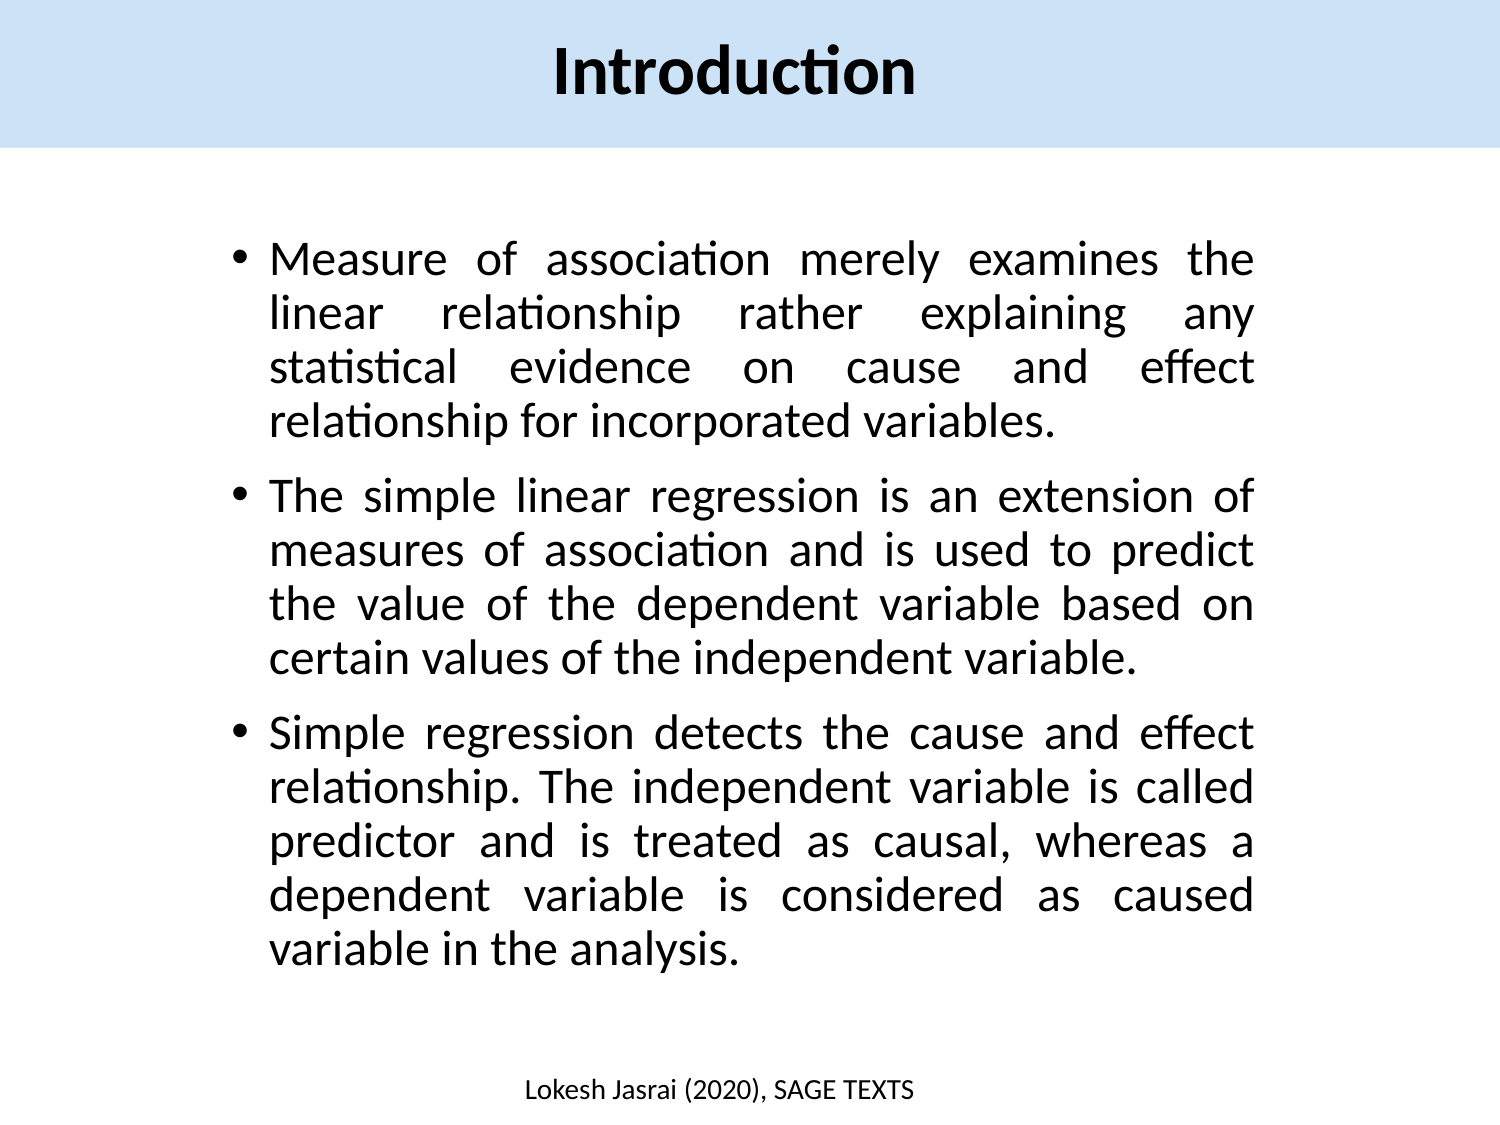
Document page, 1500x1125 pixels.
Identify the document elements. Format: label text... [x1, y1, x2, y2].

footer Lokesh Jasrai (2020), SAGE TEXTS [452, 1063, 988, 1124]
text_box Introduction [126, 25, 1361, 114]
picture [0, 0, 1500, 1125]
text_box Measure of association merely examines the linear relationship rather explaining any statistical evidence on cause and effect relationship for incorporated variables. The simple linear regression is an extension of measures of association and is used to predict the value of the dependent variable based on certain values of the independent variable. Simple regression detects the cause and effect relationship. The independent variable is called predictor and is treated as causal, whereas a dependent variable is considered as caused variable in the analysis. [216, 225, 1271, 988]
